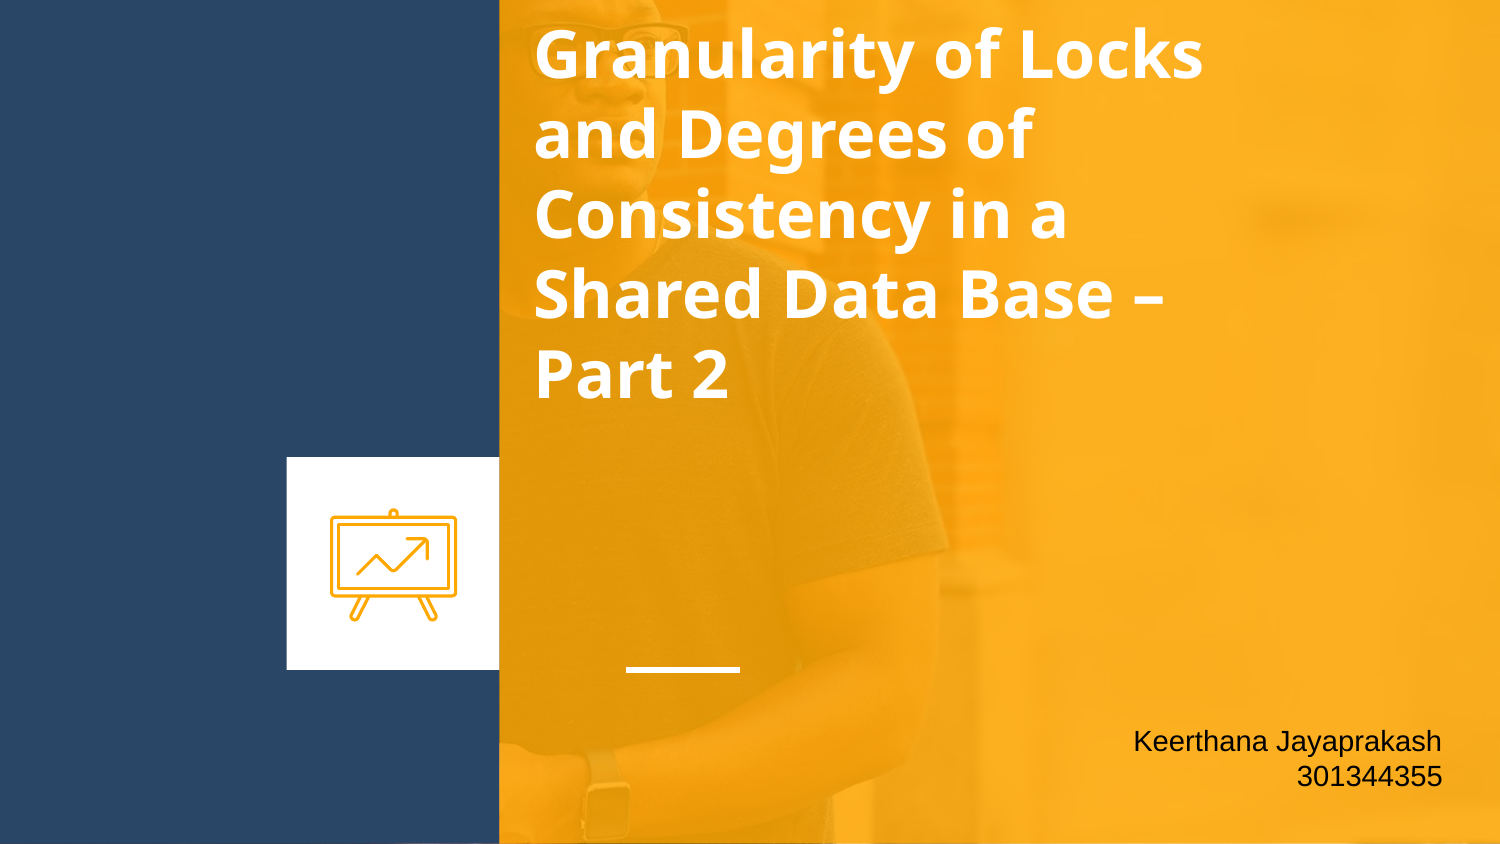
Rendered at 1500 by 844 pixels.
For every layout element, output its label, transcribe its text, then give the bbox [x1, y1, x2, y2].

text_box Keerthana Jayaprakash 301344355 [1118, 715, 1458, 800]
title Granularity of Locks and Degrees of Consistency in a Shared Data Base – Part 2 [518, 0, 1323, 437]
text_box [331, 509, 456, 621]
